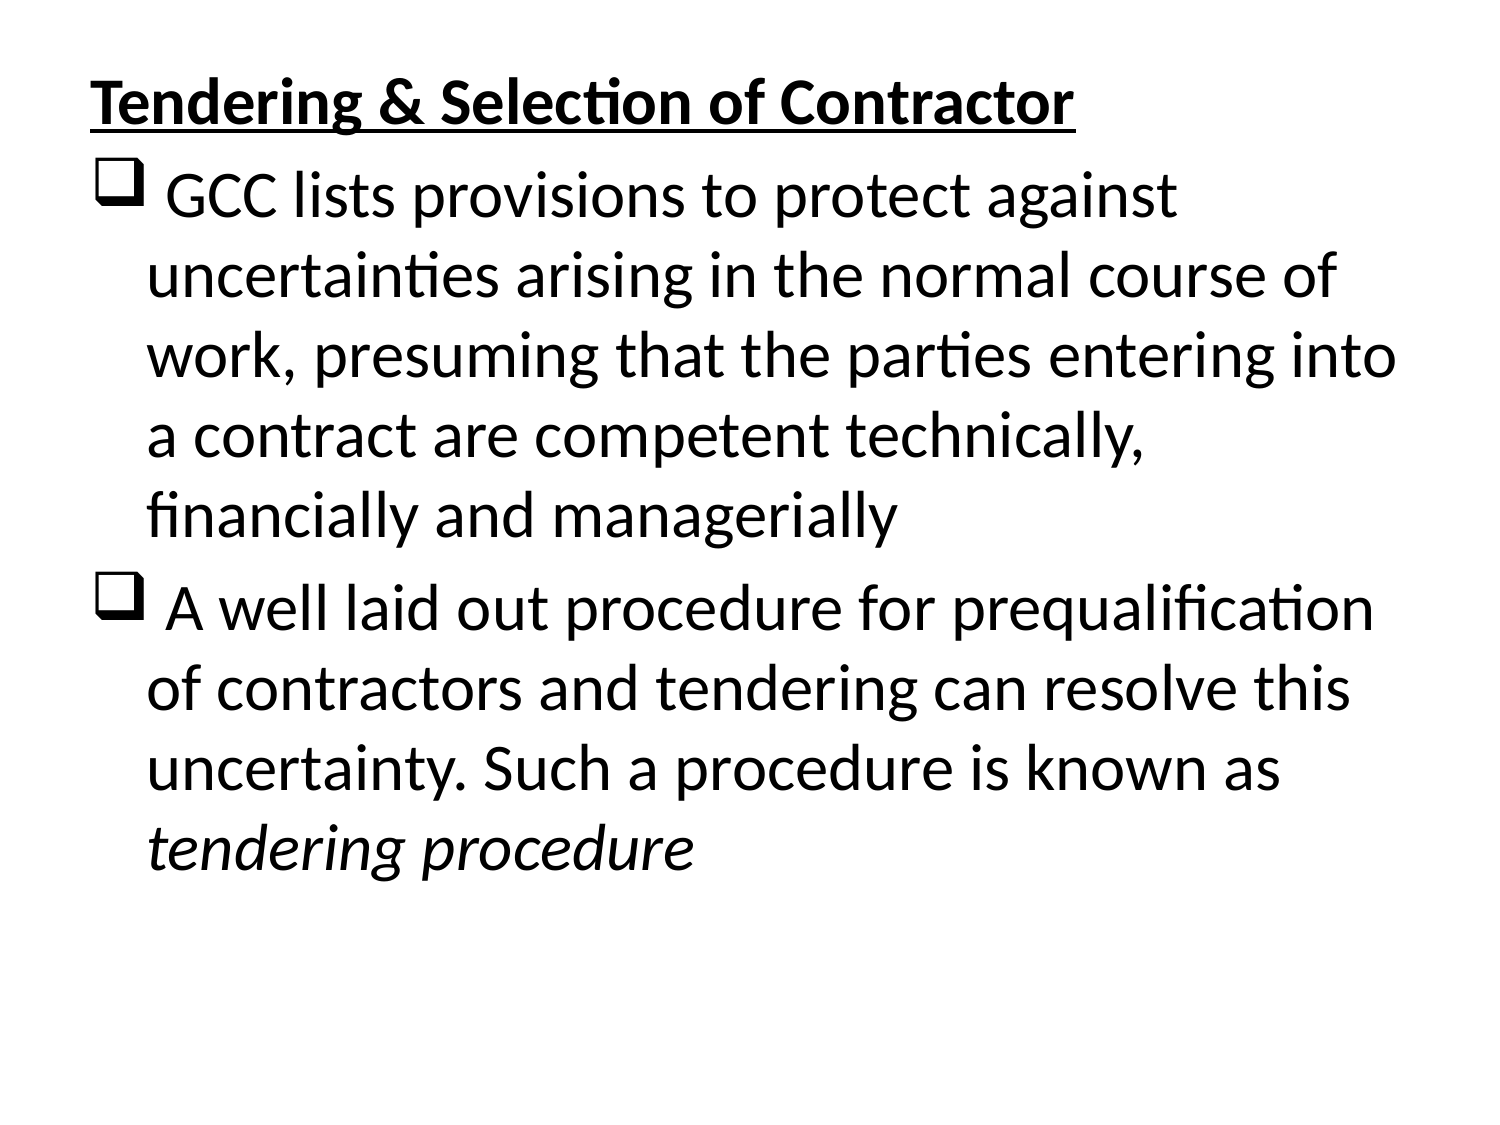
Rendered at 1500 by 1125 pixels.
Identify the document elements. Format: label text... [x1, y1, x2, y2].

list Tendering & Selection of Contractor GCC lists provisions to protect against uncertainties arising in the normal course of work, presuming that the parties entering into a contract are competent technically, financially and managerially A well laid out procedure for prequalification of contractors and tendering can resolve this uncertainty. Such a procedure is known as tendering procedure [75, 50, 1425, 1005]
